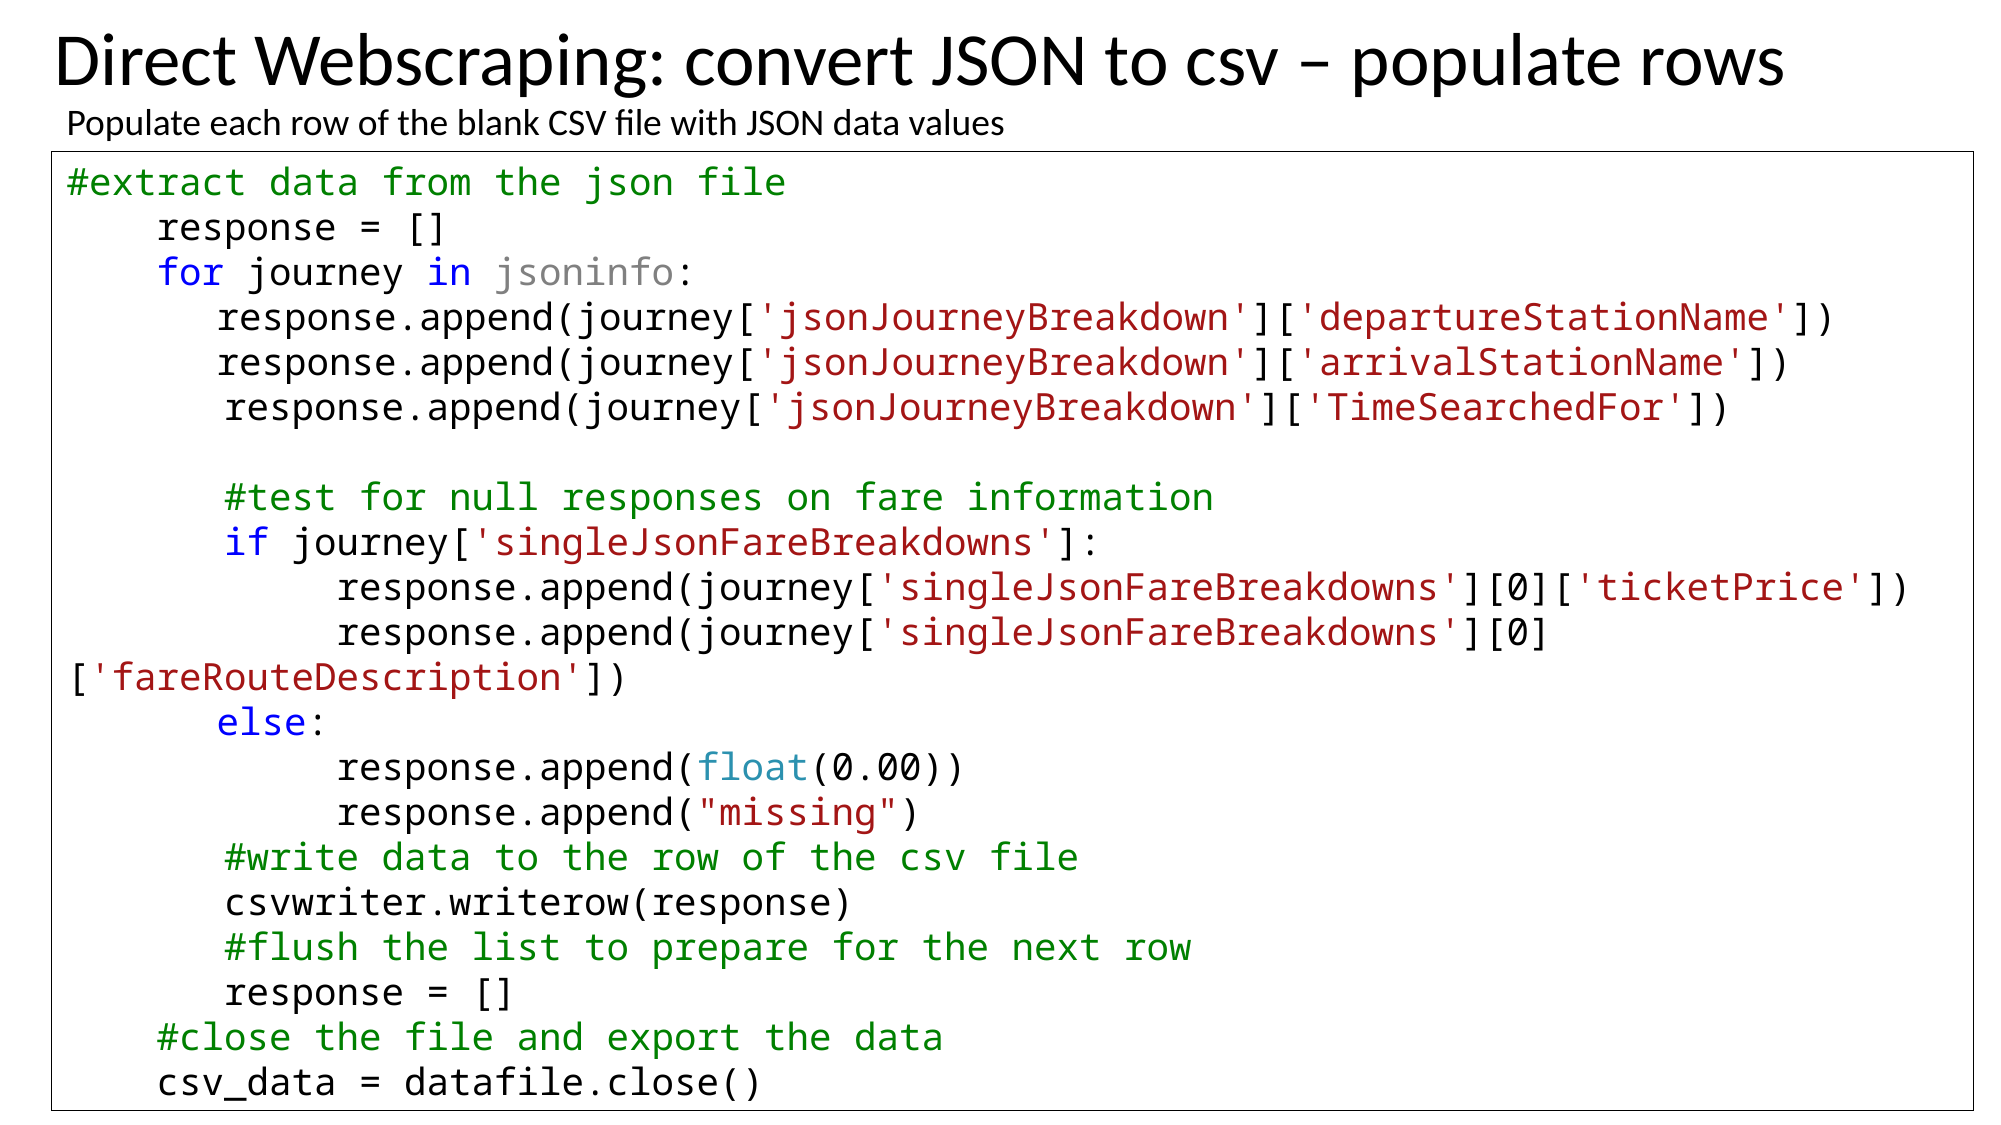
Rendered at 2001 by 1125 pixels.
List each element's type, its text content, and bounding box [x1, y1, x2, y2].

text_box Direct Webscraping: convert JSON to csv – populate rows [39, 3, 1974, 109]
text_box #extract data from the json file response = [] for journey in jsoninfo: response.append(journey['jsonJourneyBreakdown']['departureStationName']) response.append(journey['jsonJourneyBreakdown']['arrivalStationName']) response.append(journey['jsonJourneyBreakdown']['TimeSearchedFor']) #test for null responses on fare information if journey['singleJsonFareBreakdowns']: response.append(journey['singleJsonFareBreakdowns'][0]['ticketPrice']) response.append(journey['singleJsonFareBreakdowns'][0]['fareRouteDescription']) else: response.append(float(0.00)) response.append("missing") #write data to the row of the csv file csvwriter.writerow(response) #flush the list to prepare for the next row response = [] #close the file and export the data csv_data = datafile.close() [51, 151, 1974, 1111]
text_box Populate each row of the blank CSV file with JSON data values [51, 90, 1856, 151]
